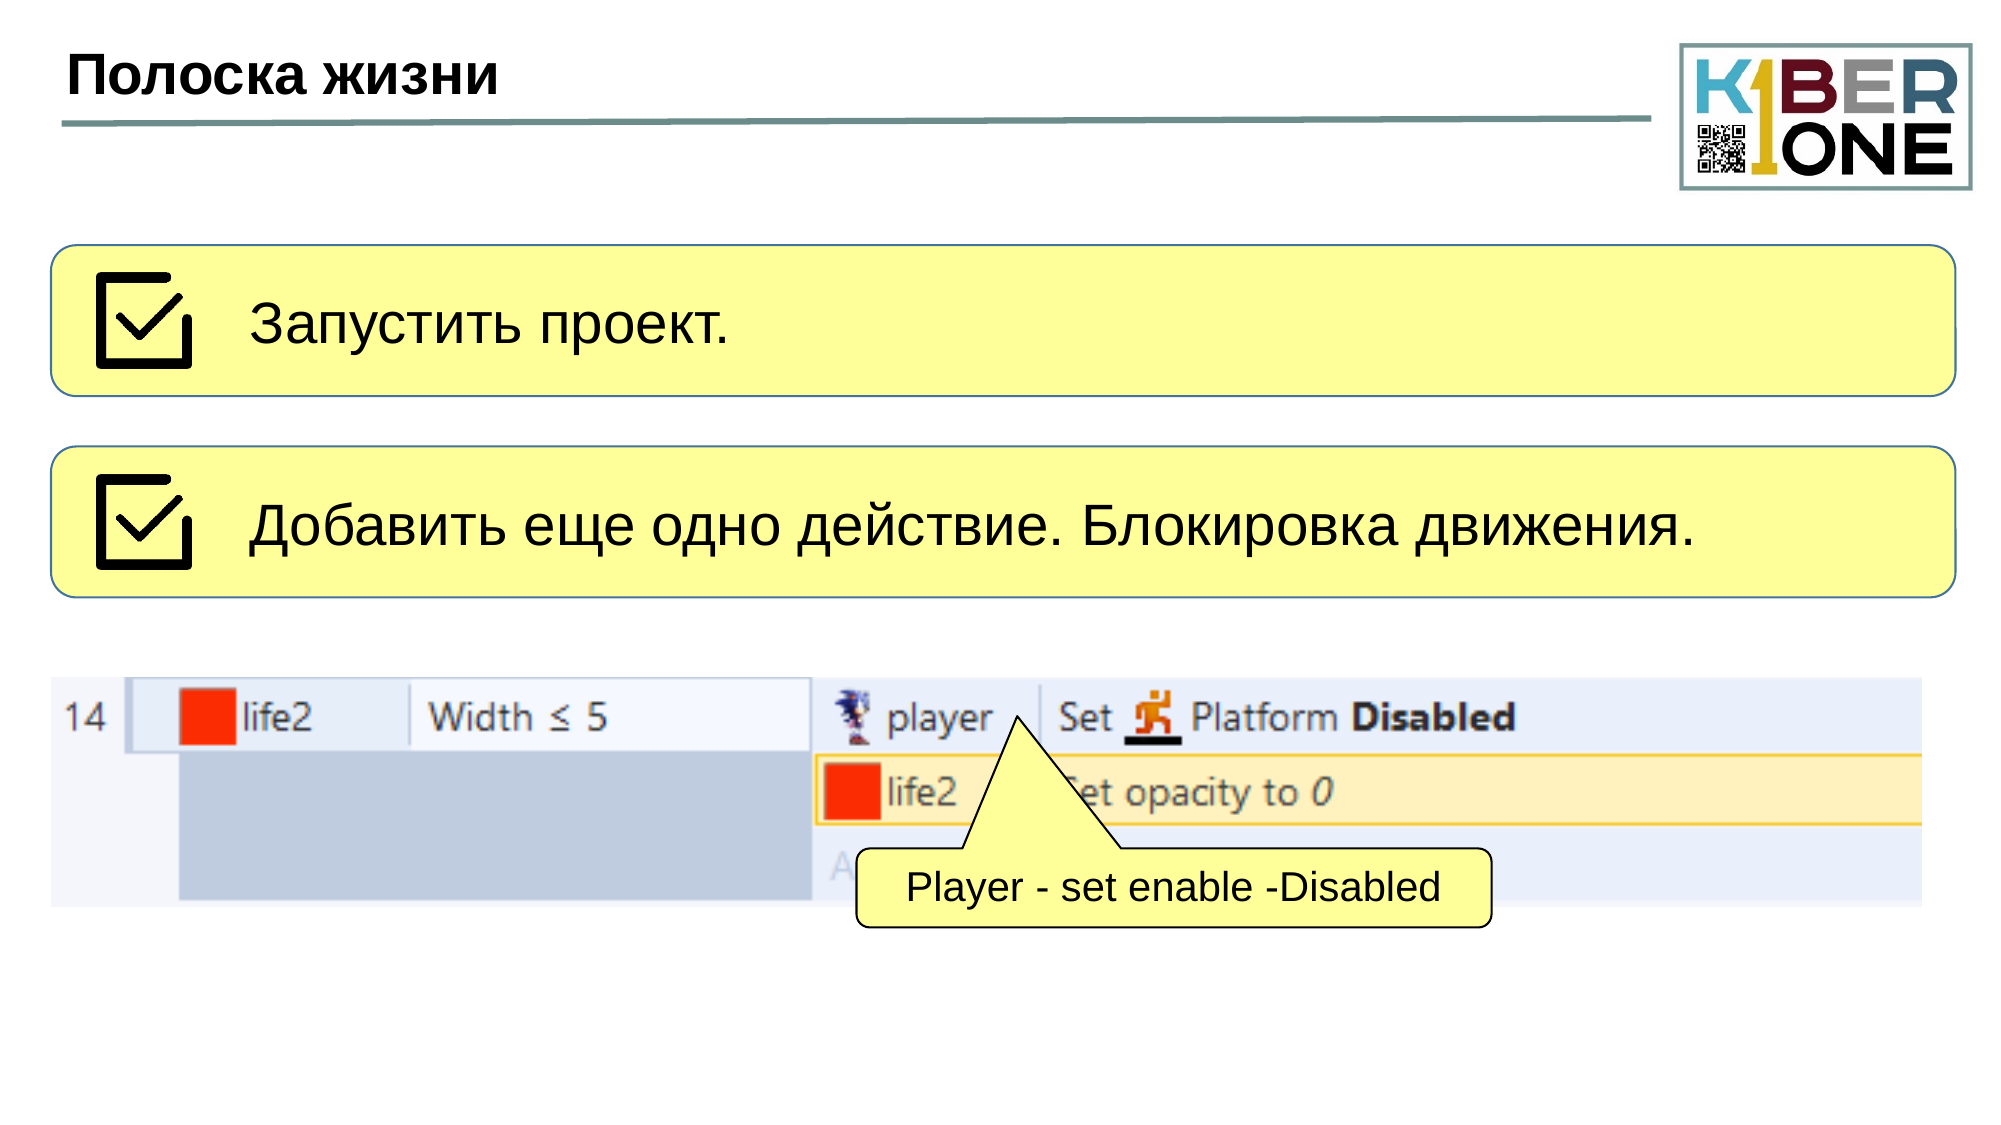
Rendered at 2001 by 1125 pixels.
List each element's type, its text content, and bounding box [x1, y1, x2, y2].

picture [50, 677, 1922, 907]
text_box Полоска жизни [51, 19, 2000, 131]
text_box Player - set enable -Disabled [856, 907, 1492, 928]
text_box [61, 39, 1977, 195]
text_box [50, 245, 1956, 397]
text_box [50, 446, 1956, 598]
